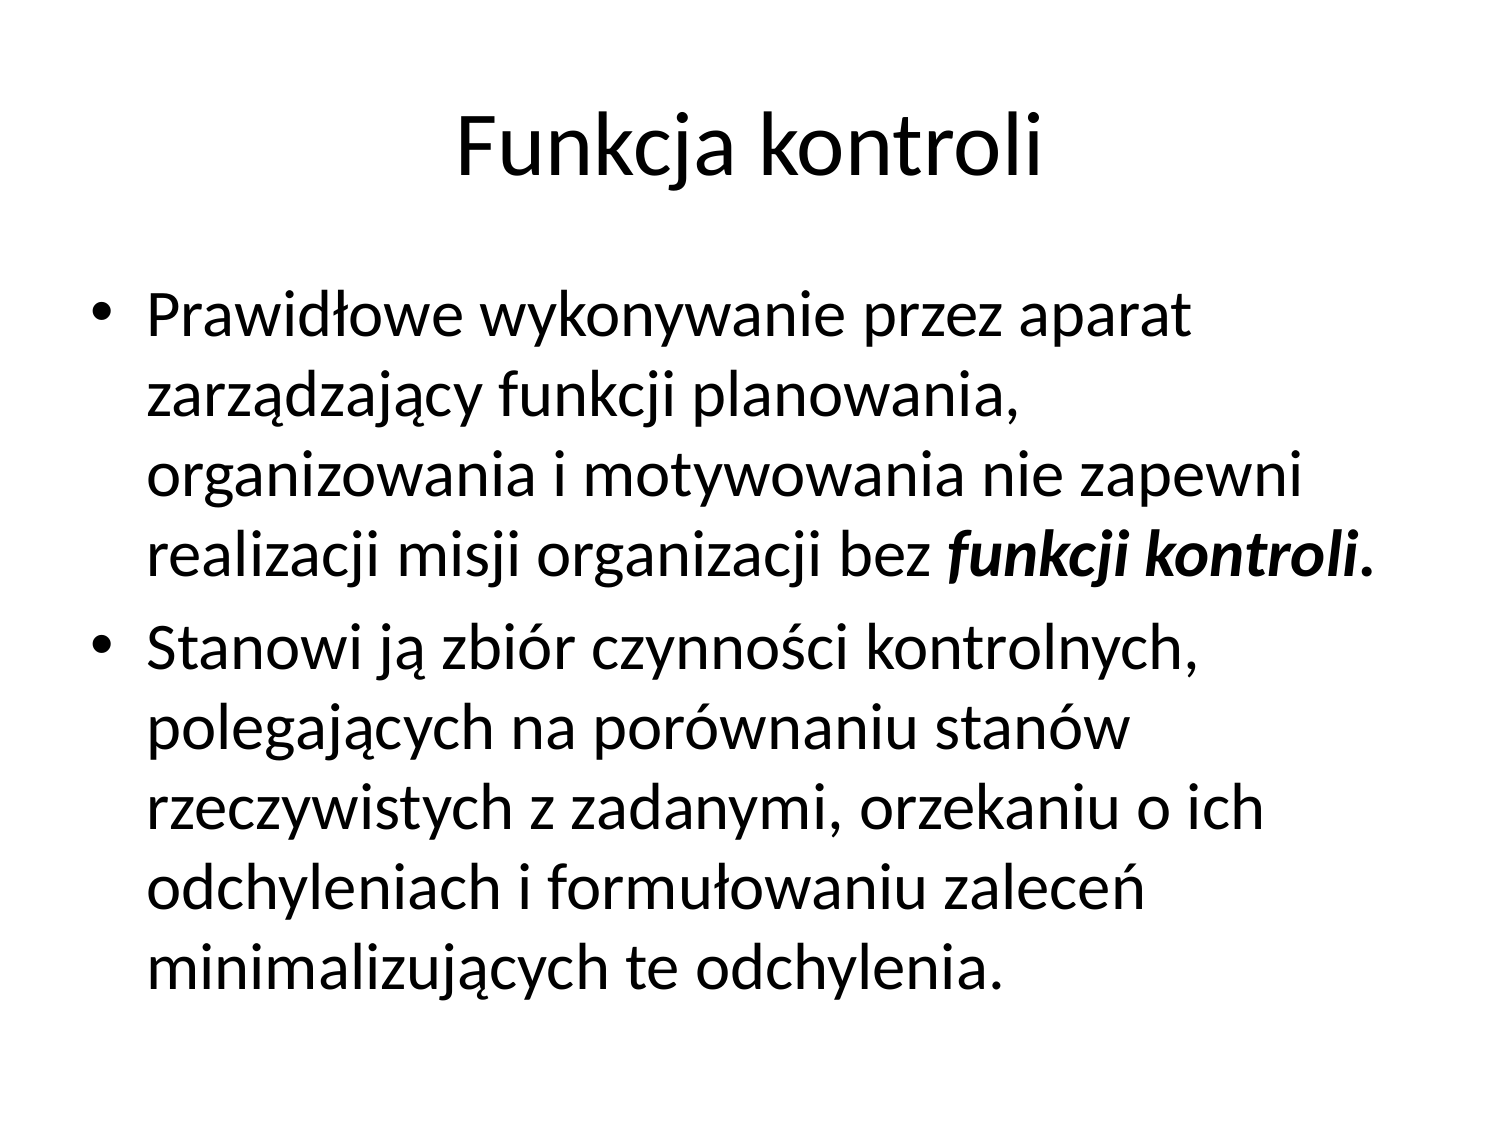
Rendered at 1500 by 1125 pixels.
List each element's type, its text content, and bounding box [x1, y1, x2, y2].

list Prawidłowe wykonywanie przez aparat zarządzający funkcji planowania, organizowania i motywowania nie zapewni realizacji misji organizacji bez funkcji kontroli. Stanowi ją zbiór czynności kontrolnych, polegających na porównaniu stanów rzeczywistych z zadanymi, orzekaniu o ich odchyleniach i formułowaniu zaleceń minimalizujących te odchylenia. [74, 262, 1426, 1006]
title Funkcja kontroli [74, 44, 1426, 233]
